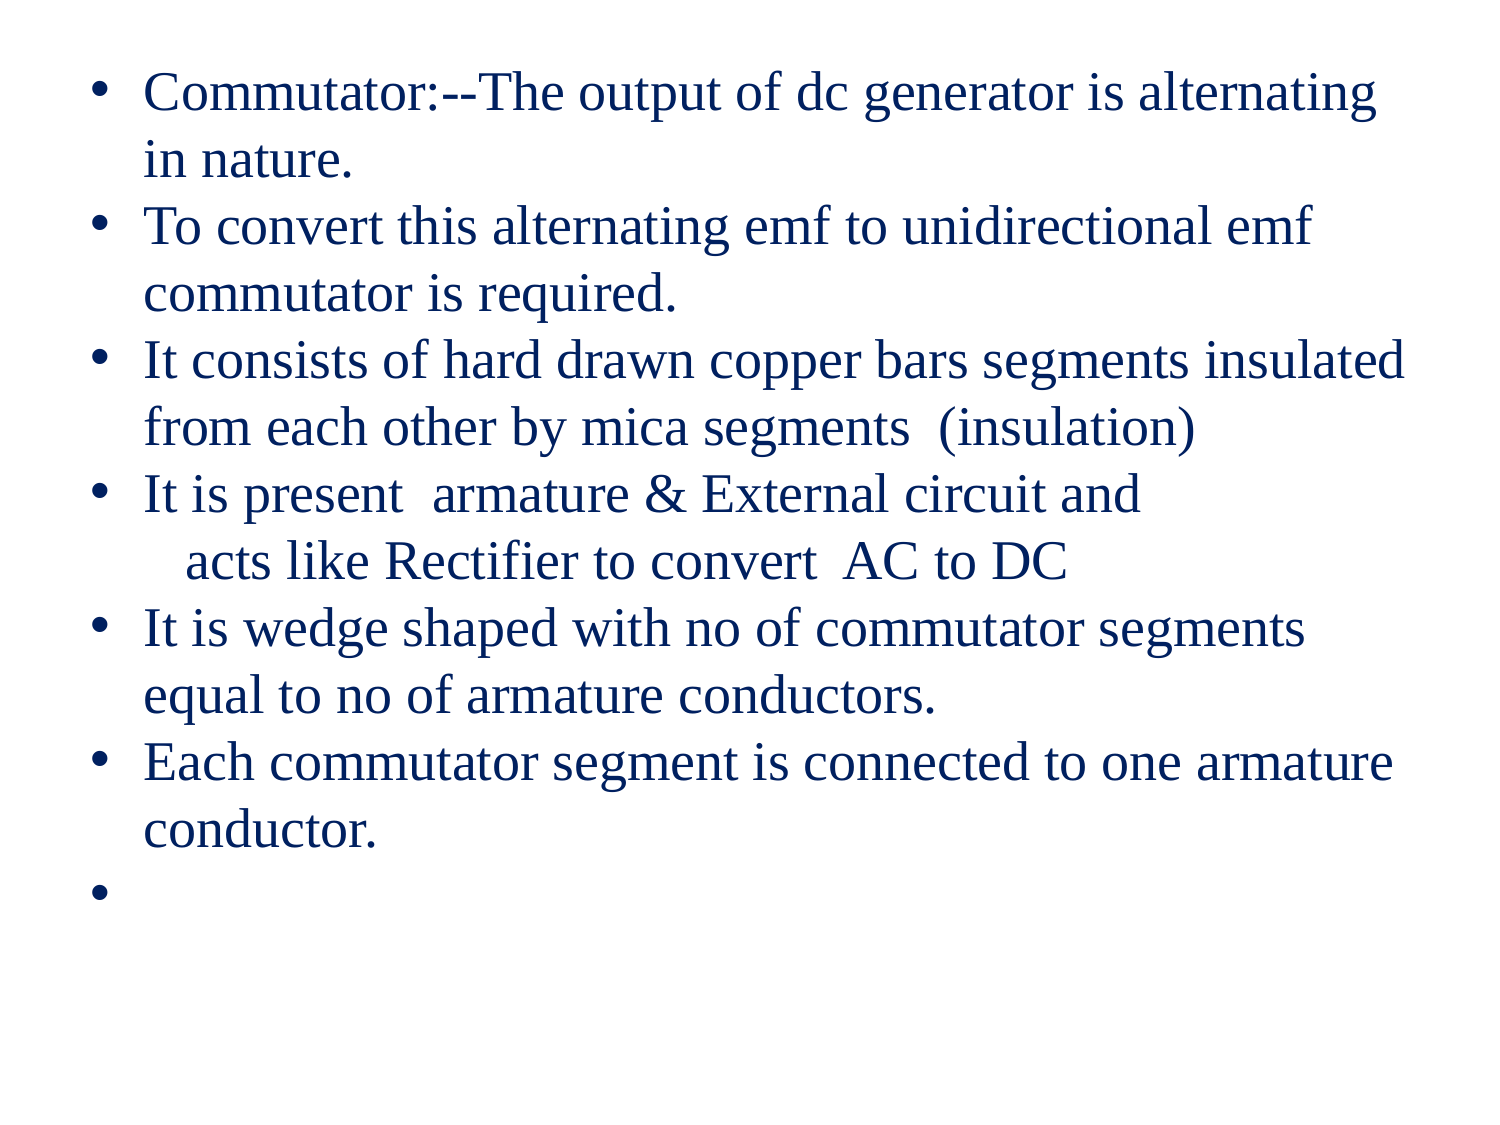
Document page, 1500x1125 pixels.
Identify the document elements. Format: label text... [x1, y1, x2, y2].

list Commutator:--The output of dc generator is alternating in nature. To convert this alternating emf to unidirectional emf commutator is required. It consists of hard drawn copper bars segments insulated from each other by mica segments (insulation) It is present armature & External circuit and acts like Rectifier to convert AC to DC It is wedge shaped with no of commutator segments equal to no of armature conductors. Each commutator segment is connected to one armature conductor. [75, 46, 1425, 1005]
